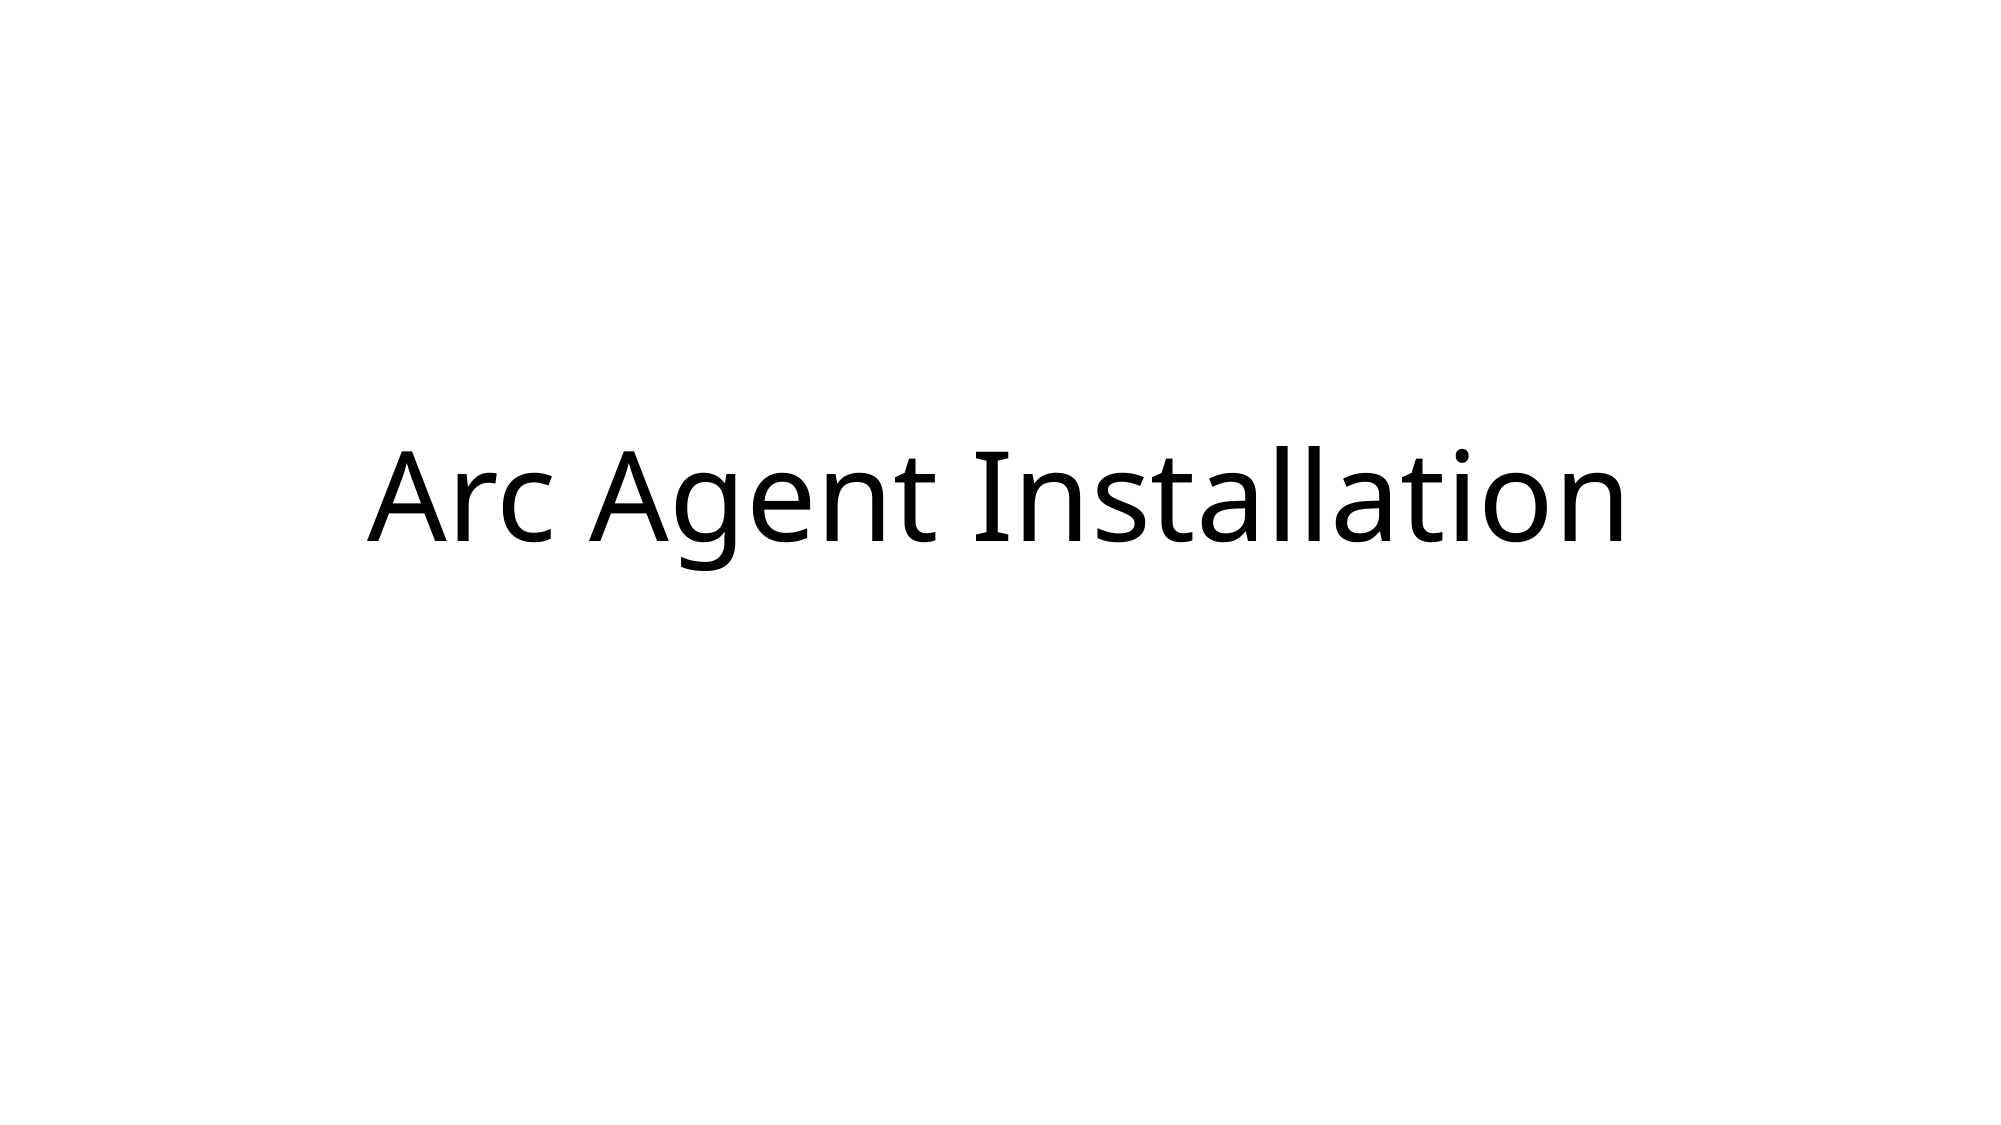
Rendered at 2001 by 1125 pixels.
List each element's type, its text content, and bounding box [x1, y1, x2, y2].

title Arc Agent Installation [249, 184, 1750, 576]
